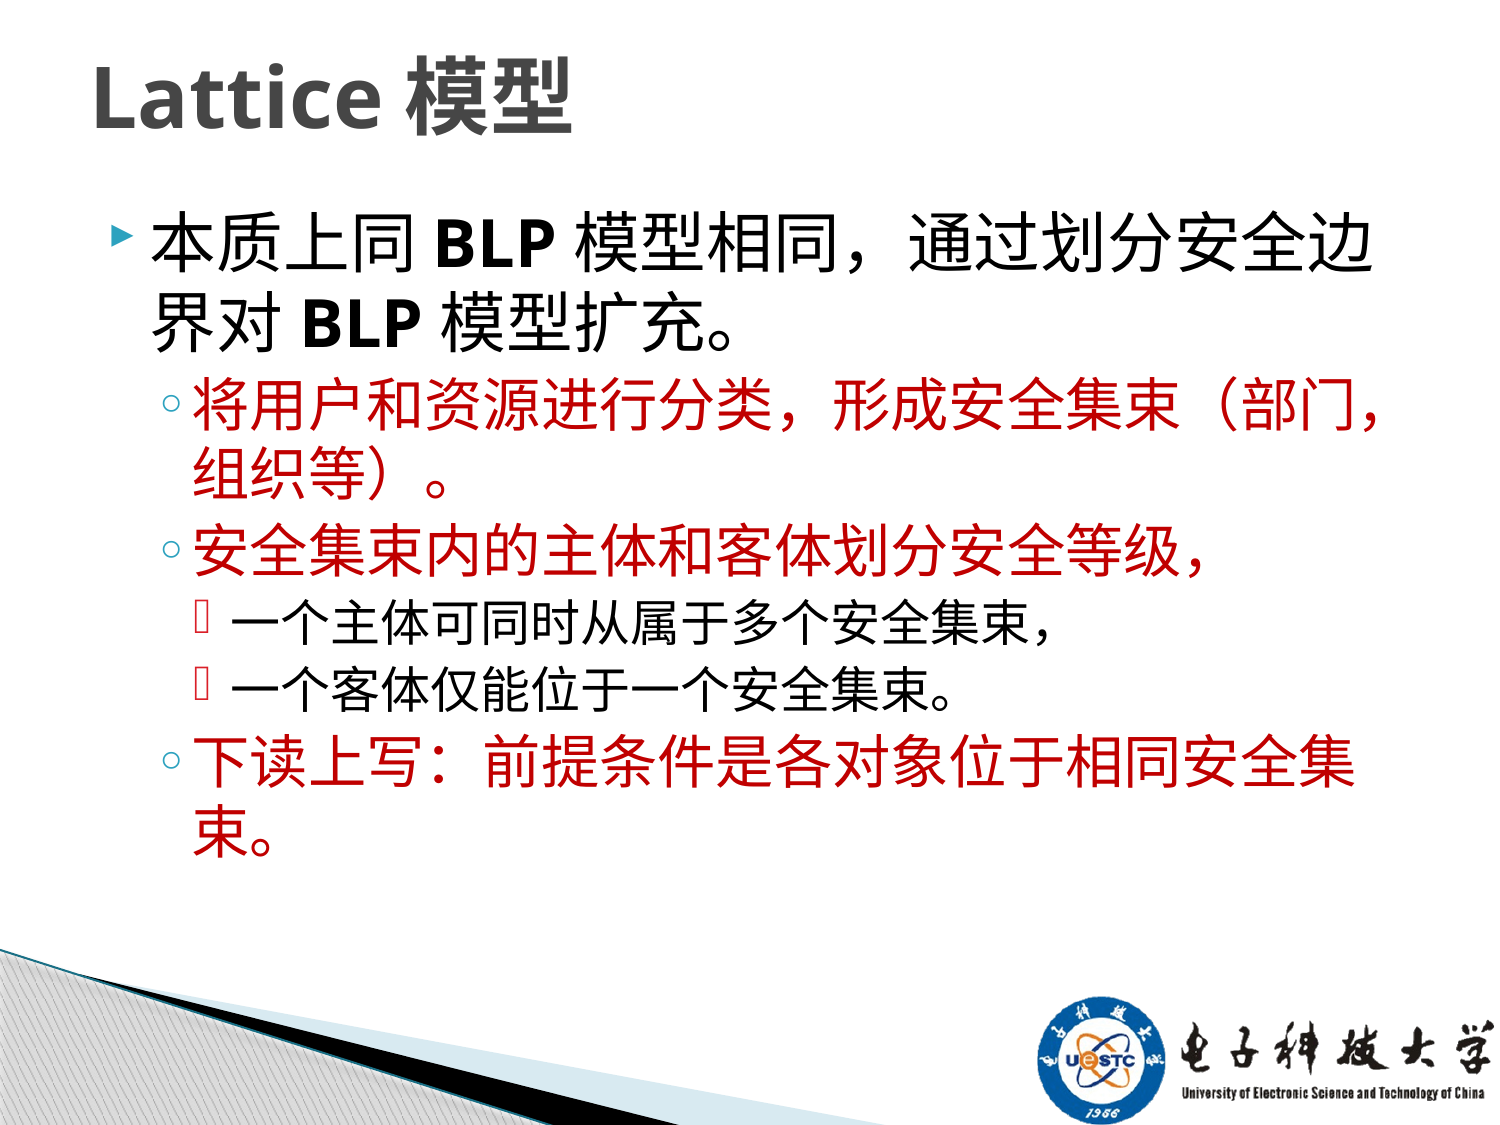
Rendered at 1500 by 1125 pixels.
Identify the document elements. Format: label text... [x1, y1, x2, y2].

picture [1037, 995, 1495, 1125]
list 本质上同BLP模型相同，通过划分安全边界对BLP模型扩充。 将用户和资源进行分类，形成安全集束（部门，组织等）。 安全集束内的主体和客体划分安全等级， 一个主体可同时从属于多个安全集束， 一个客体仅能位于一个安全集束。 下读上写：前提条件是各对象位于相同安全集束。 [75, 193, 1425, 1049]
title Lattice模型 [75, 0, 1425, 188]
